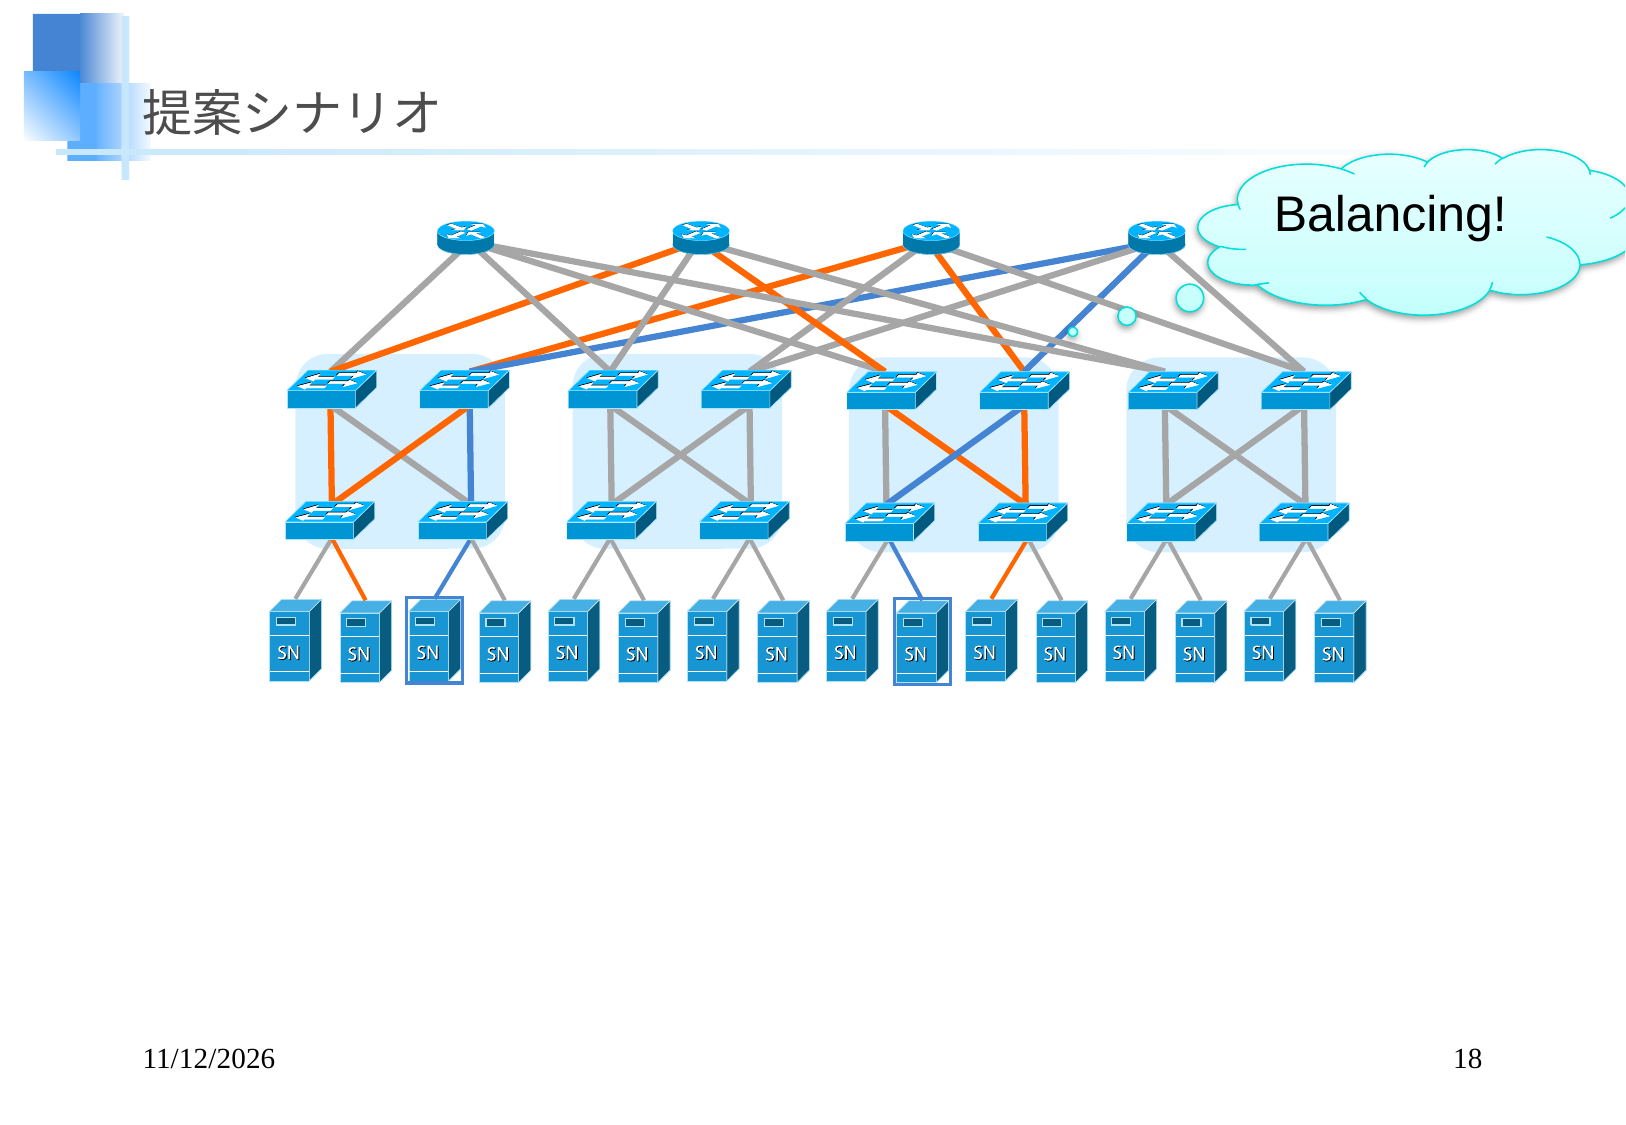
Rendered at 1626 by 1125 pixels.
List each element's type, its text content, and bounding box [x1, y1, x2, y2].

slide_number 18 [1159, 1035, 1498, 1083]
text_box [268, 220, 1367, 684]
text_box Balancing! [1199, 148, 1625, 316]
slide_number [127, 1034, 467, 1083]
title 提案シナリオ [127, 54, 1522, 149]
